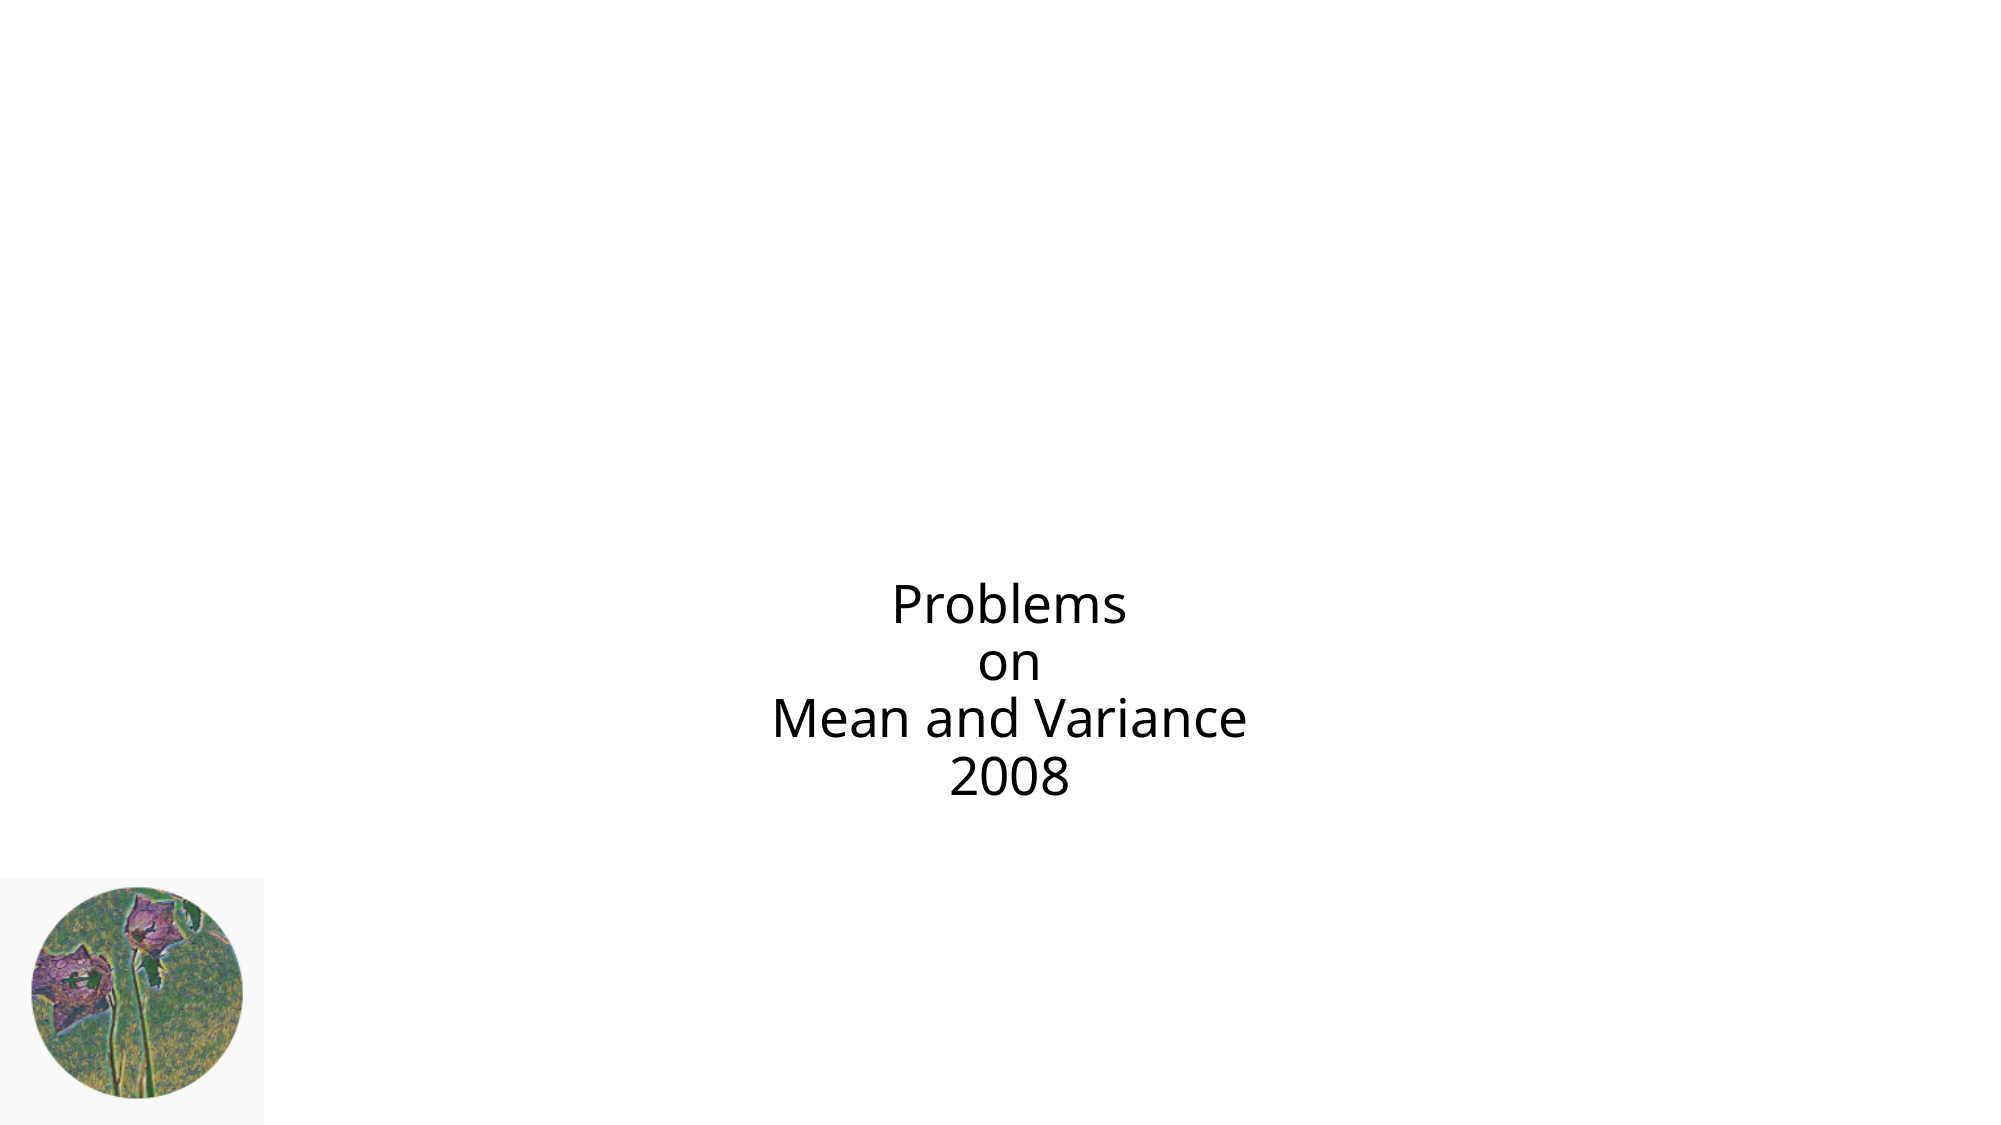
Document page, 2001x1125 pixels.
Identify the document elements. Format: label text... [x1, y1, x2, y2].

picture [0, 877, 264, 1125]
title Problems on Mean and Variance 2008 [143, 184, 1877, 878]
